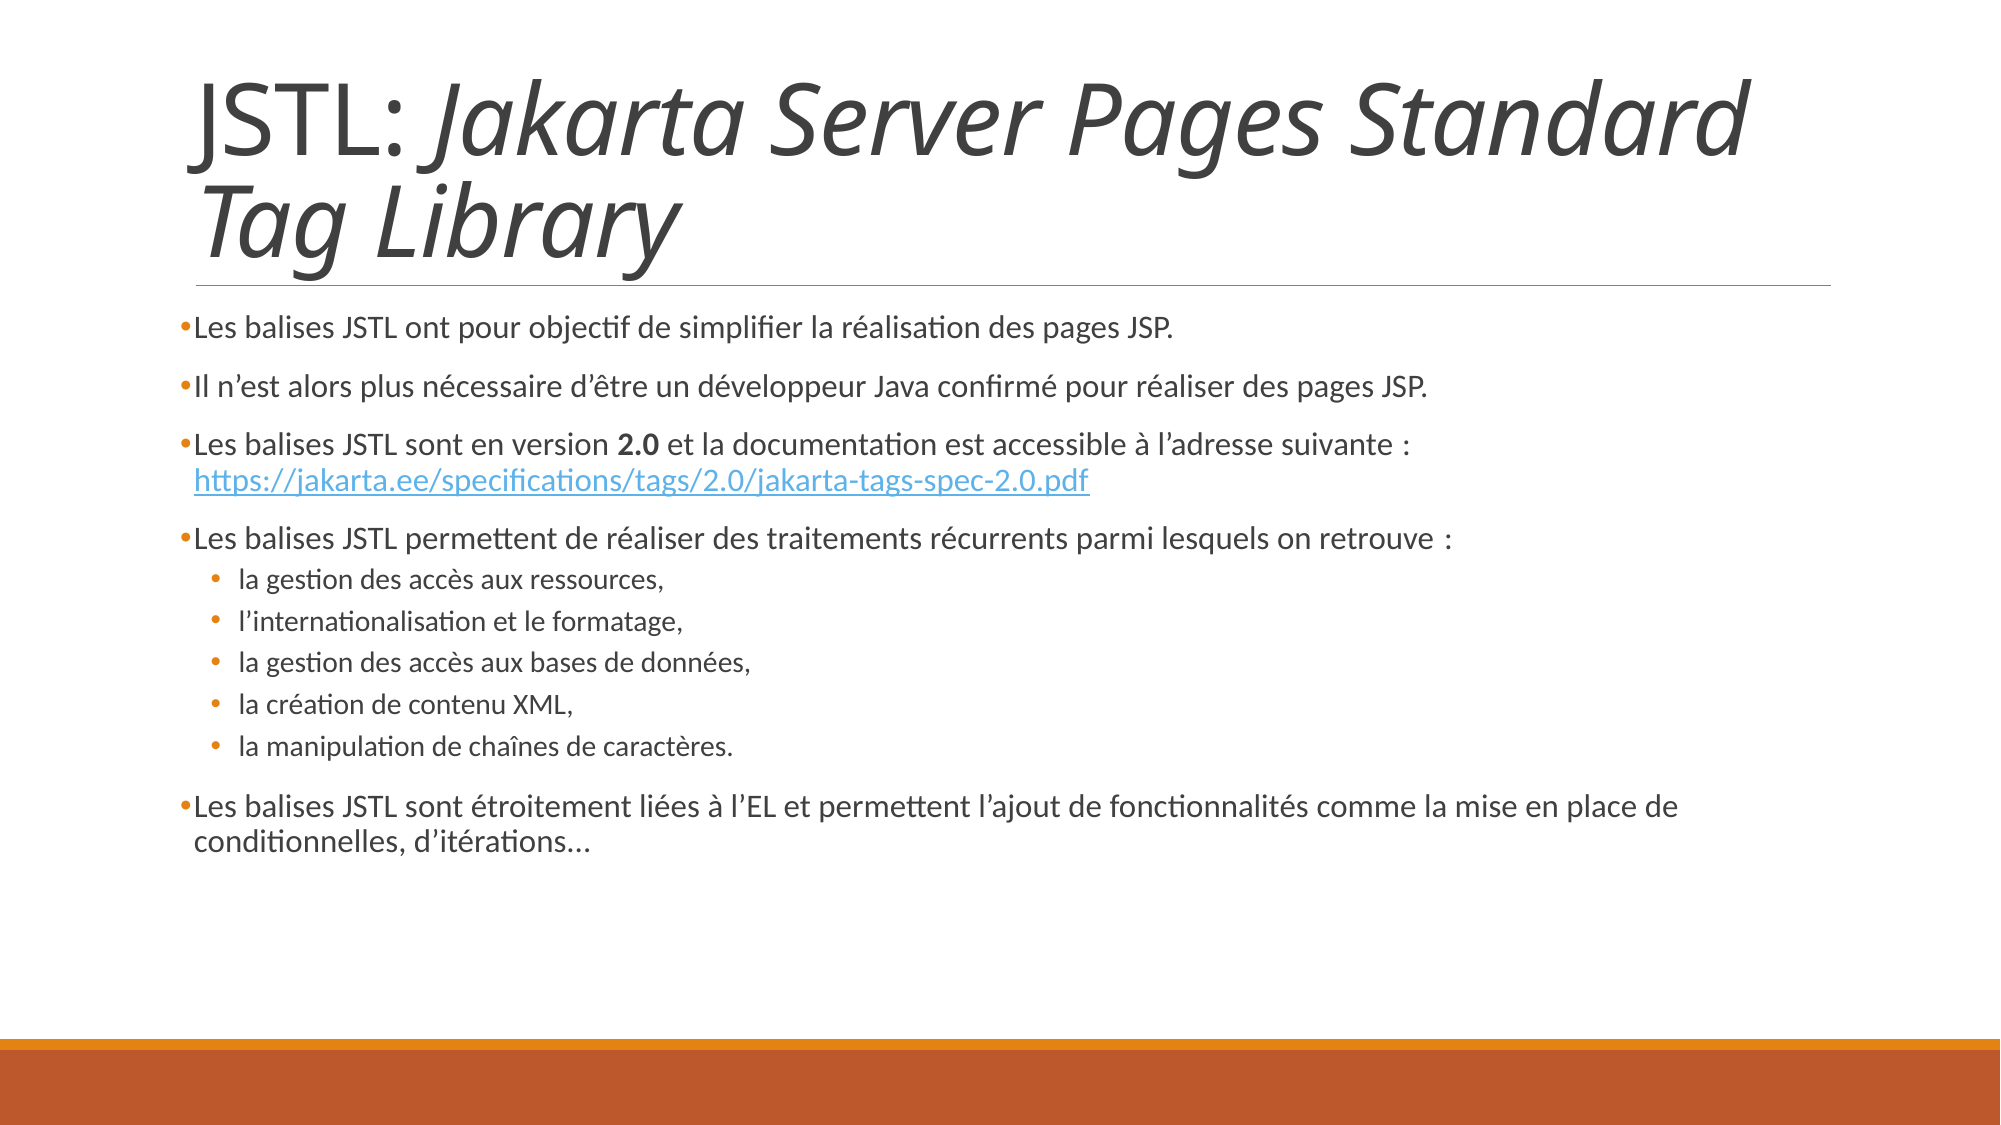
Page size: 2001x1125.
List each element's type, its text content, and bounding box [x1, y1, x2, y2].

title JSTL: Jakarta Server Pages Standard Tag Library [180, 47, 1830, 285]
list Les balises JSTL ont pour objectif de simplifier la réalisation des pages JSP. Il n’est alors plus nécessaire d’être un développeur Java confirmé pour réaliser des pages JSP. Les balises JSTL sont en version 2.0 et la documentation est accessible à l’adresse suivante : https://jakarta.ee/specifications/tags/2.0/jakarta-tags-spec-2.0.pdf Les balises JSTL permettent de réaliser des traitements récurrents parmi lesquels on retrouve : la gestion des accès aux ressources, l’internationalisation et le formatage, la gestion des accès aux bases de données, la création de contenu XML, la manipulation de chaînes de caractères. Les balises JSTL sont étroitement liées à l’EL et permettent l’ajout de fonctionnalités comme la mise en place de conditionnelles, d’itérations... [180, 302, 1830, 963]
